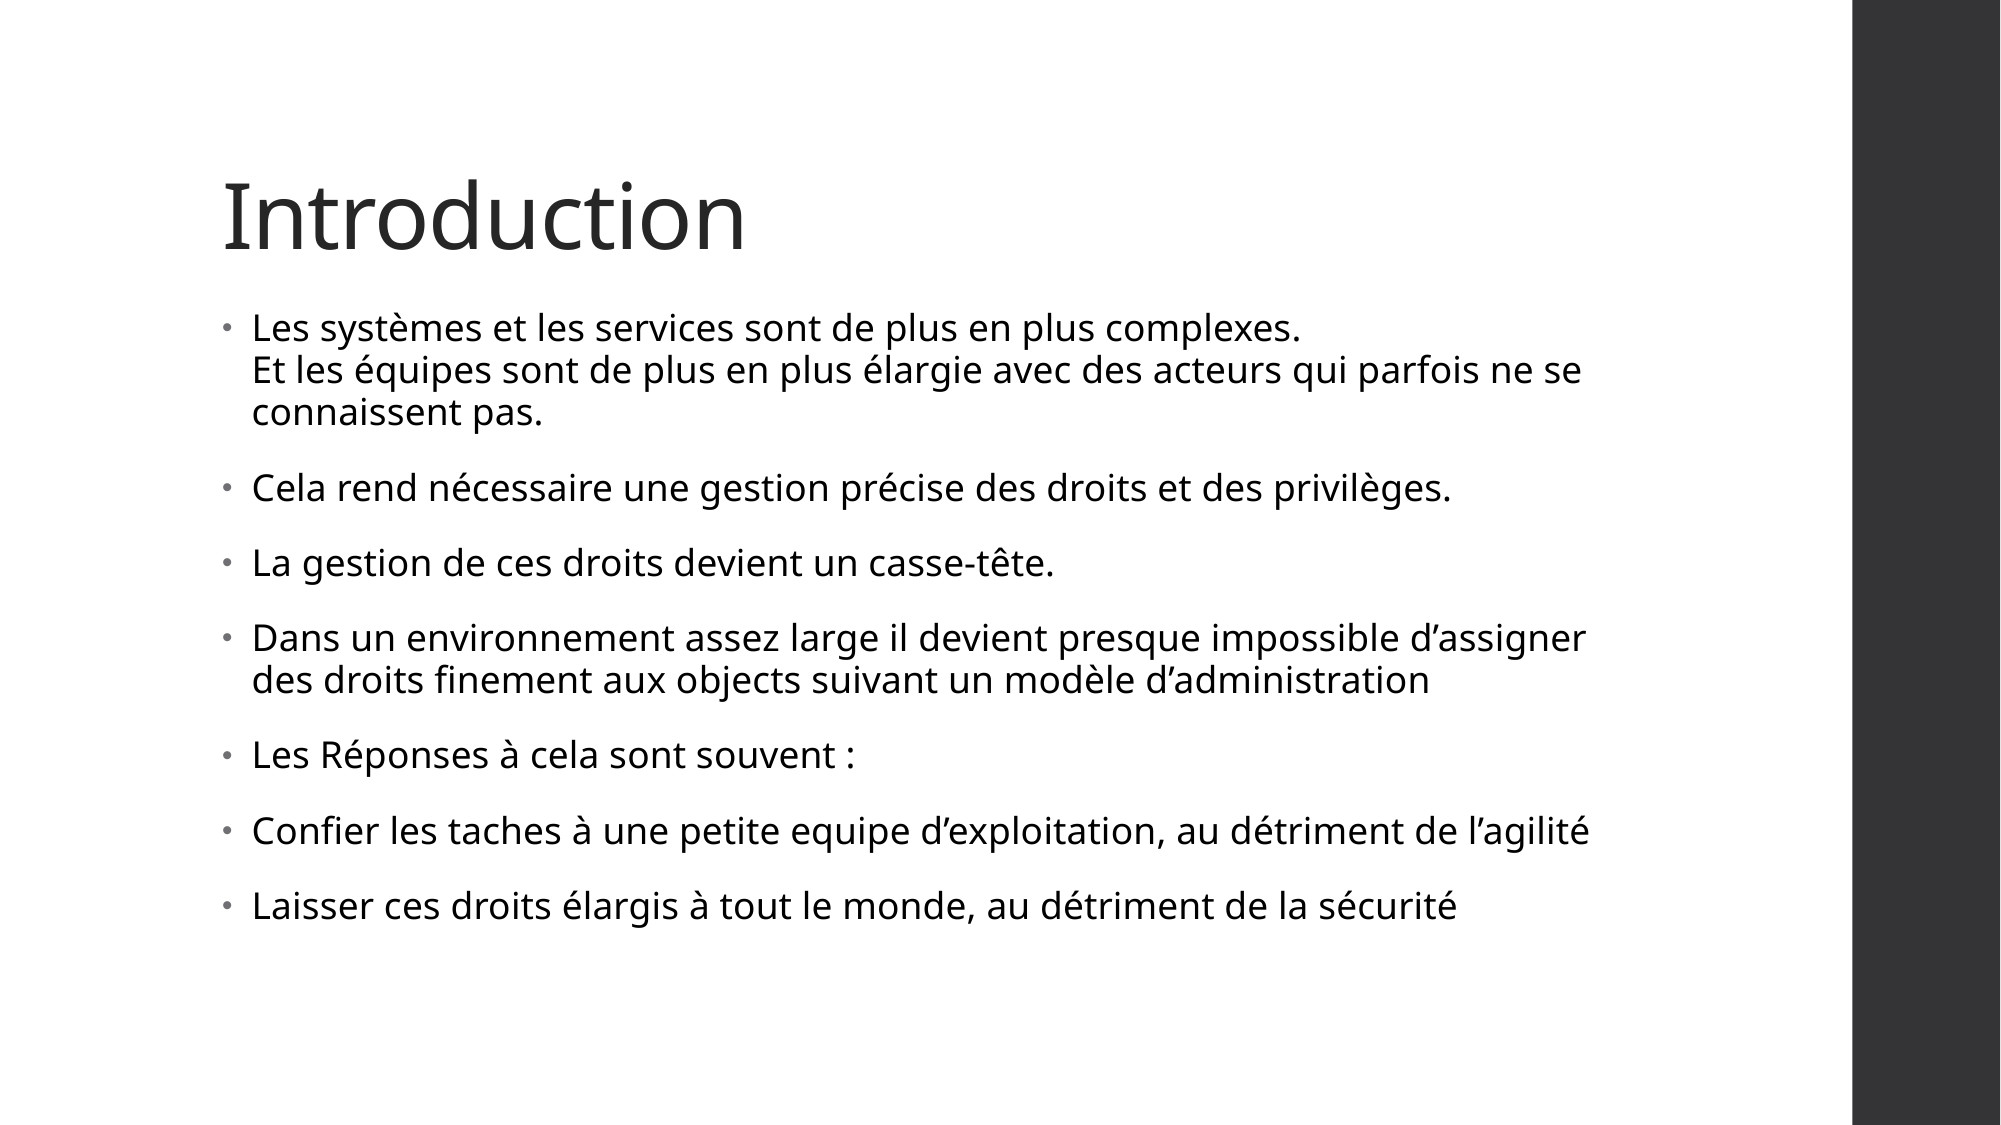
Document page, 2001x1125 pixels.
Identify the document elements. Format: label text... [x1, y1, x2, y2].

title Introduction [206, 60, 1797, 278]
list Les systèmes et les services sont de plus en plus complexes. Et les équipes sont de plus en plus élargie avec des acteurs qui parfois ne se connaissent pas. Cela rend nécessaire une gestion précise des droits et des privilèges. La gestion de ces droits devient un casse-tête. Dans un environnement assez large il devient presque impossible d’assigner des droits finement aux objects suivant un modèle d’administration Les Réponses à cela sont souvent : Confier les taches à une petite equipe d’exploitation, au détriment de l’agilité Laisser ces droits élargis à tout le monde, au détriment de la sécurité [206, 299, 1617, 1014]
